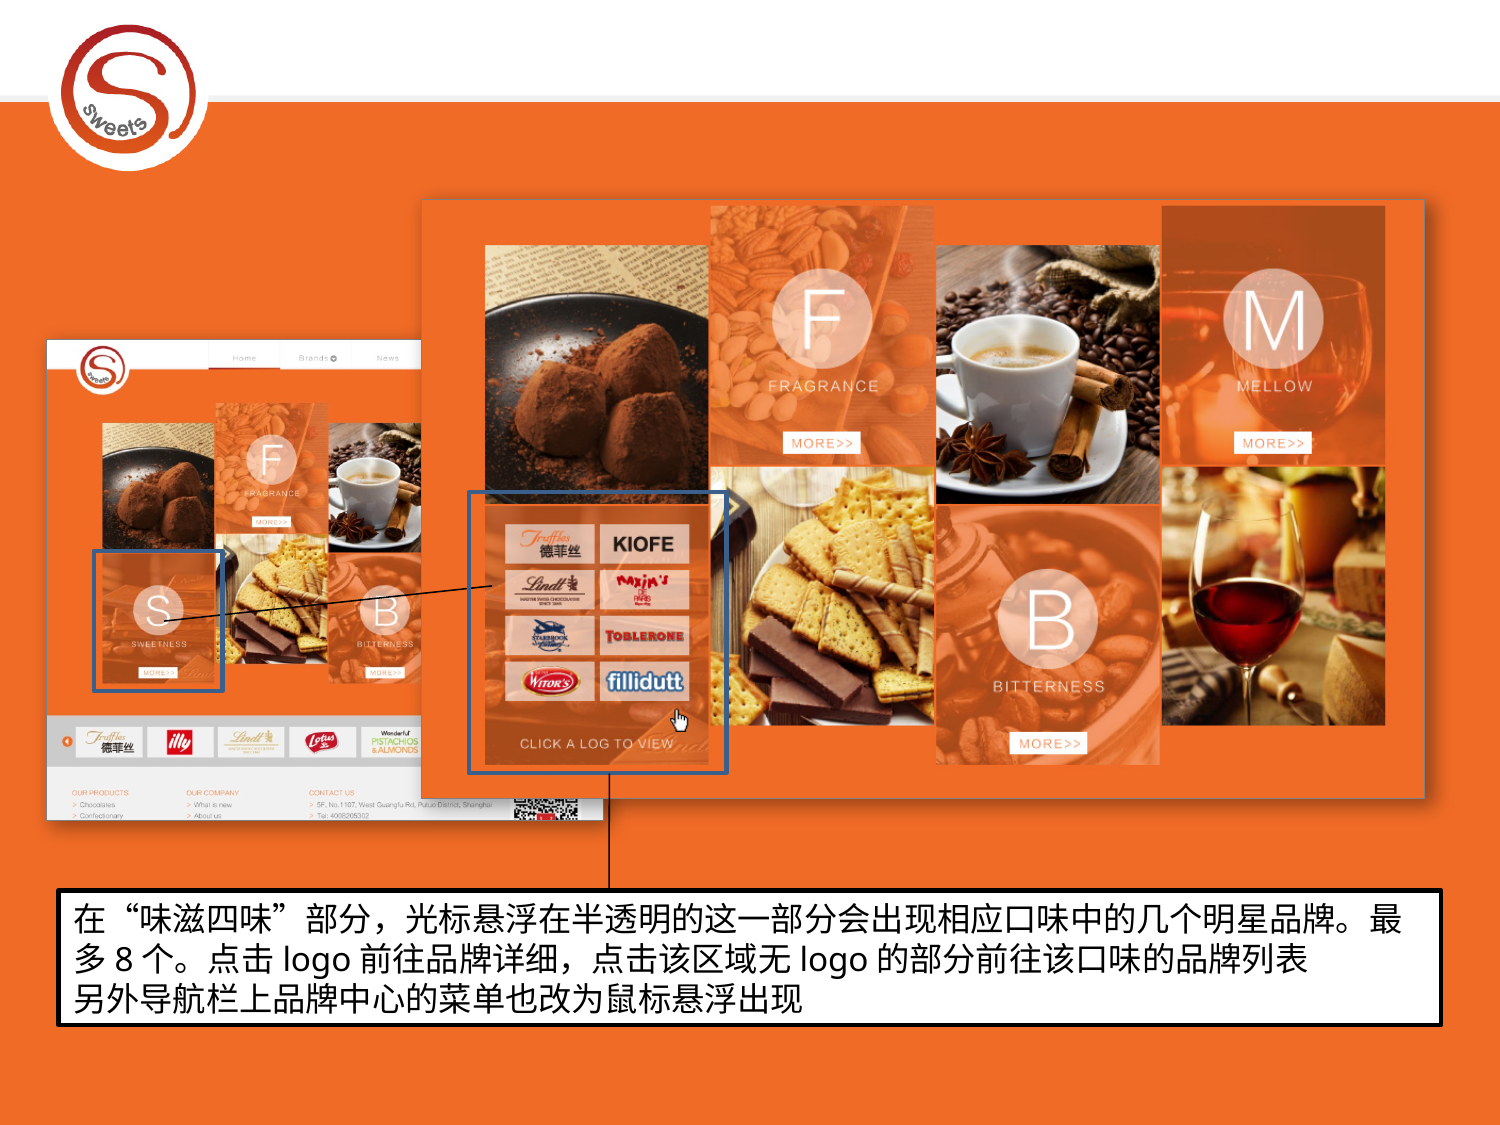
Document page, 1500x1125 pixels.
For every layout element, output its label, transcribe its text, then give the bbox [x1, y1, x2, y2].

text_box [163, 585, 493, 622]
text_box 在“味滋四味”部分，光标悬浮在半透明的这一部分会出现相应口味中的几个明星品牌。最多8个。点击logo前往品牌详细，点击该区域无logo的部分前往该口味的品牌列表 另外导航栏上品牌中心的菜单也改为鼠标悬浮出现 [56, 888, 1443, 1027]
picture [0, 0, 1500, 1125]
